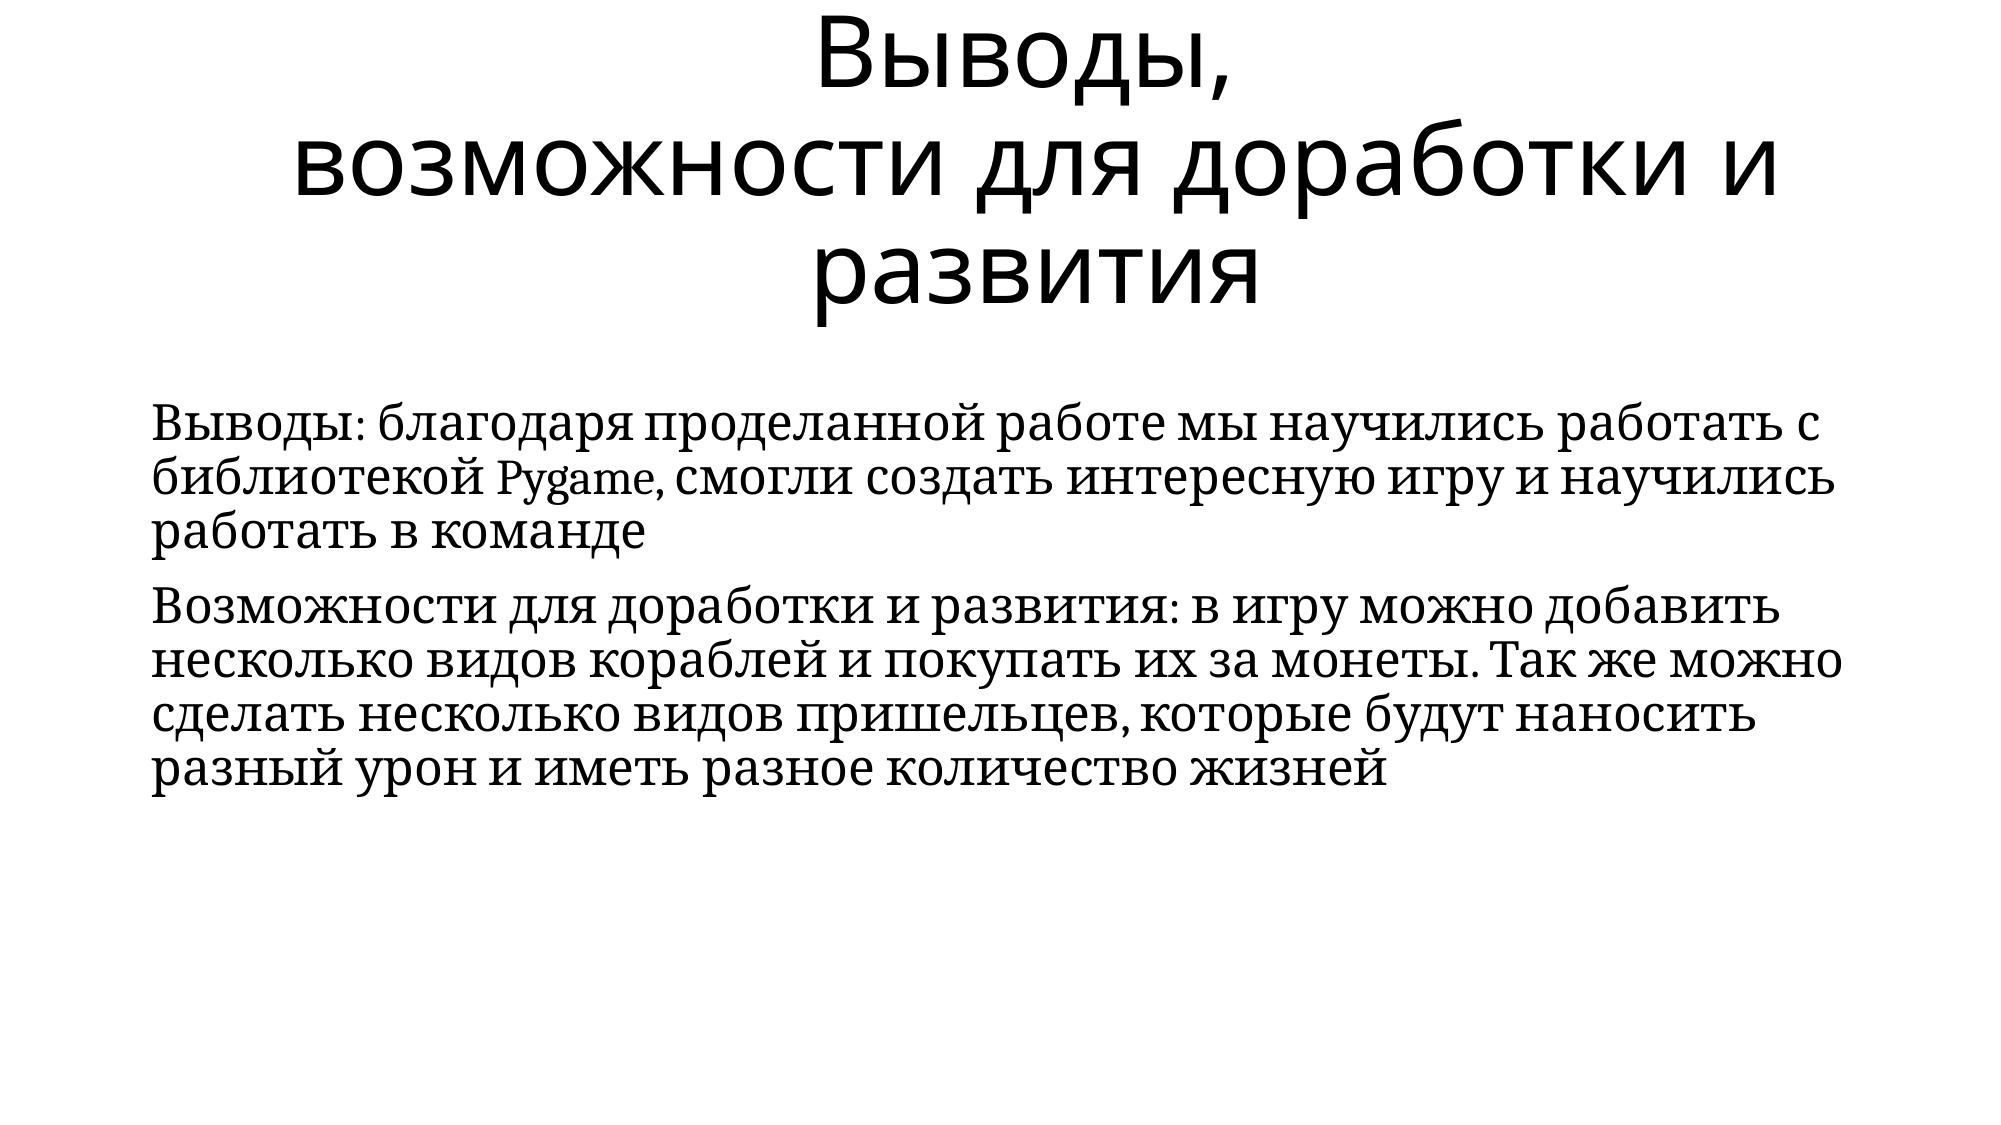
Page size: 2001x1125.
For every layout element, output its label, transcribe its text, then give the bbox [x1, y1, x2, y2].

list Выводы: благодаря проделанной работе мы научились работать с библиотекой Pygame, смогли создать интересную игру и научились работать в команде Возможности для доработки и развития: в игру можно добавить несколько видов кораблей и покупать их за монеты. Так же можно сделать несколько видов пришельцев, которые будут наносить разный урон и иметь разное количество жизней [136, 389, 1862, 966]
title Выводы, возможности для доработки и развития [212, 158, 1862, 333]
